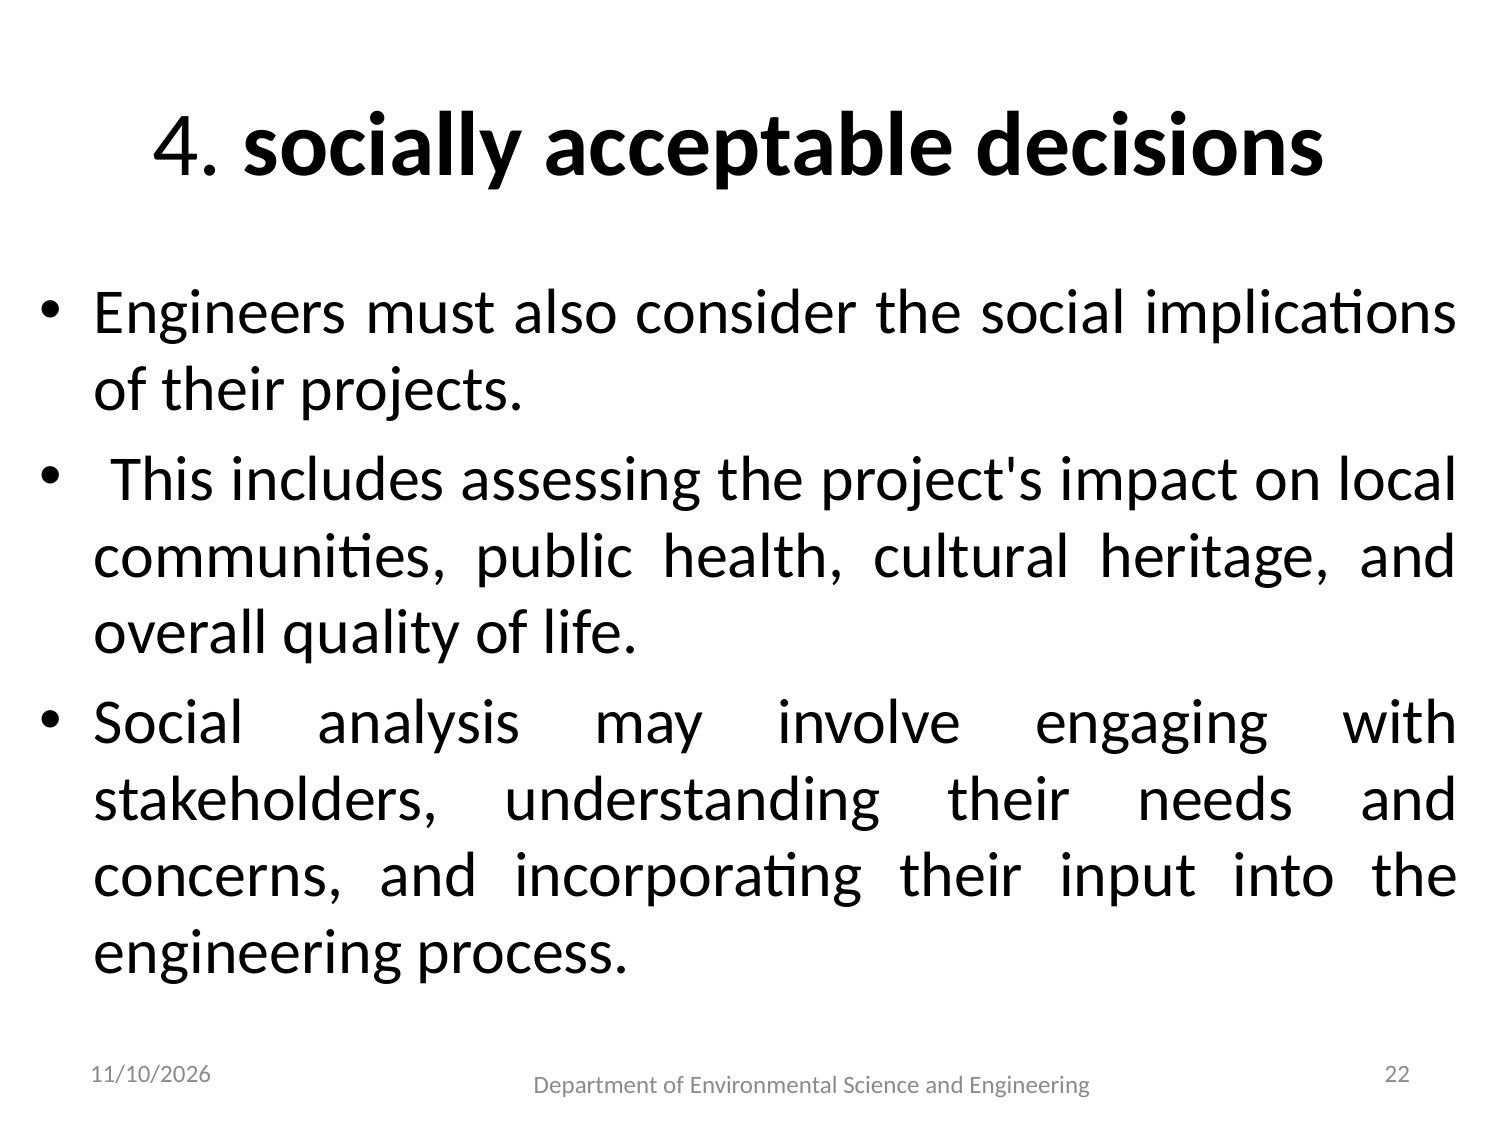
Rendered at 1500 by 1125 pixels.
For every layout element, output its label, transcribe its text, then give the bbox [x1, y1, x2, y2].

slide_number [75, 1042, 425, 1103]
footer Department of Environmental Science and Engineering [512, 1042, 1113, 1125]
slide_number 22 [1074, 1042, 1425, 1103]
title 4. socially acceptable decisions [75, 45, 1425, 233]
list Engineers must also consider the social implications of their projects. This includes assessing the project's impact on local communities, public health, cultural heritage, and overall quality of life. Social analysis may involve engaging with stakeholders, understanding their needs and concerns, and incorporating their input into the engineering process. [24, 262, 1475, 1000]
